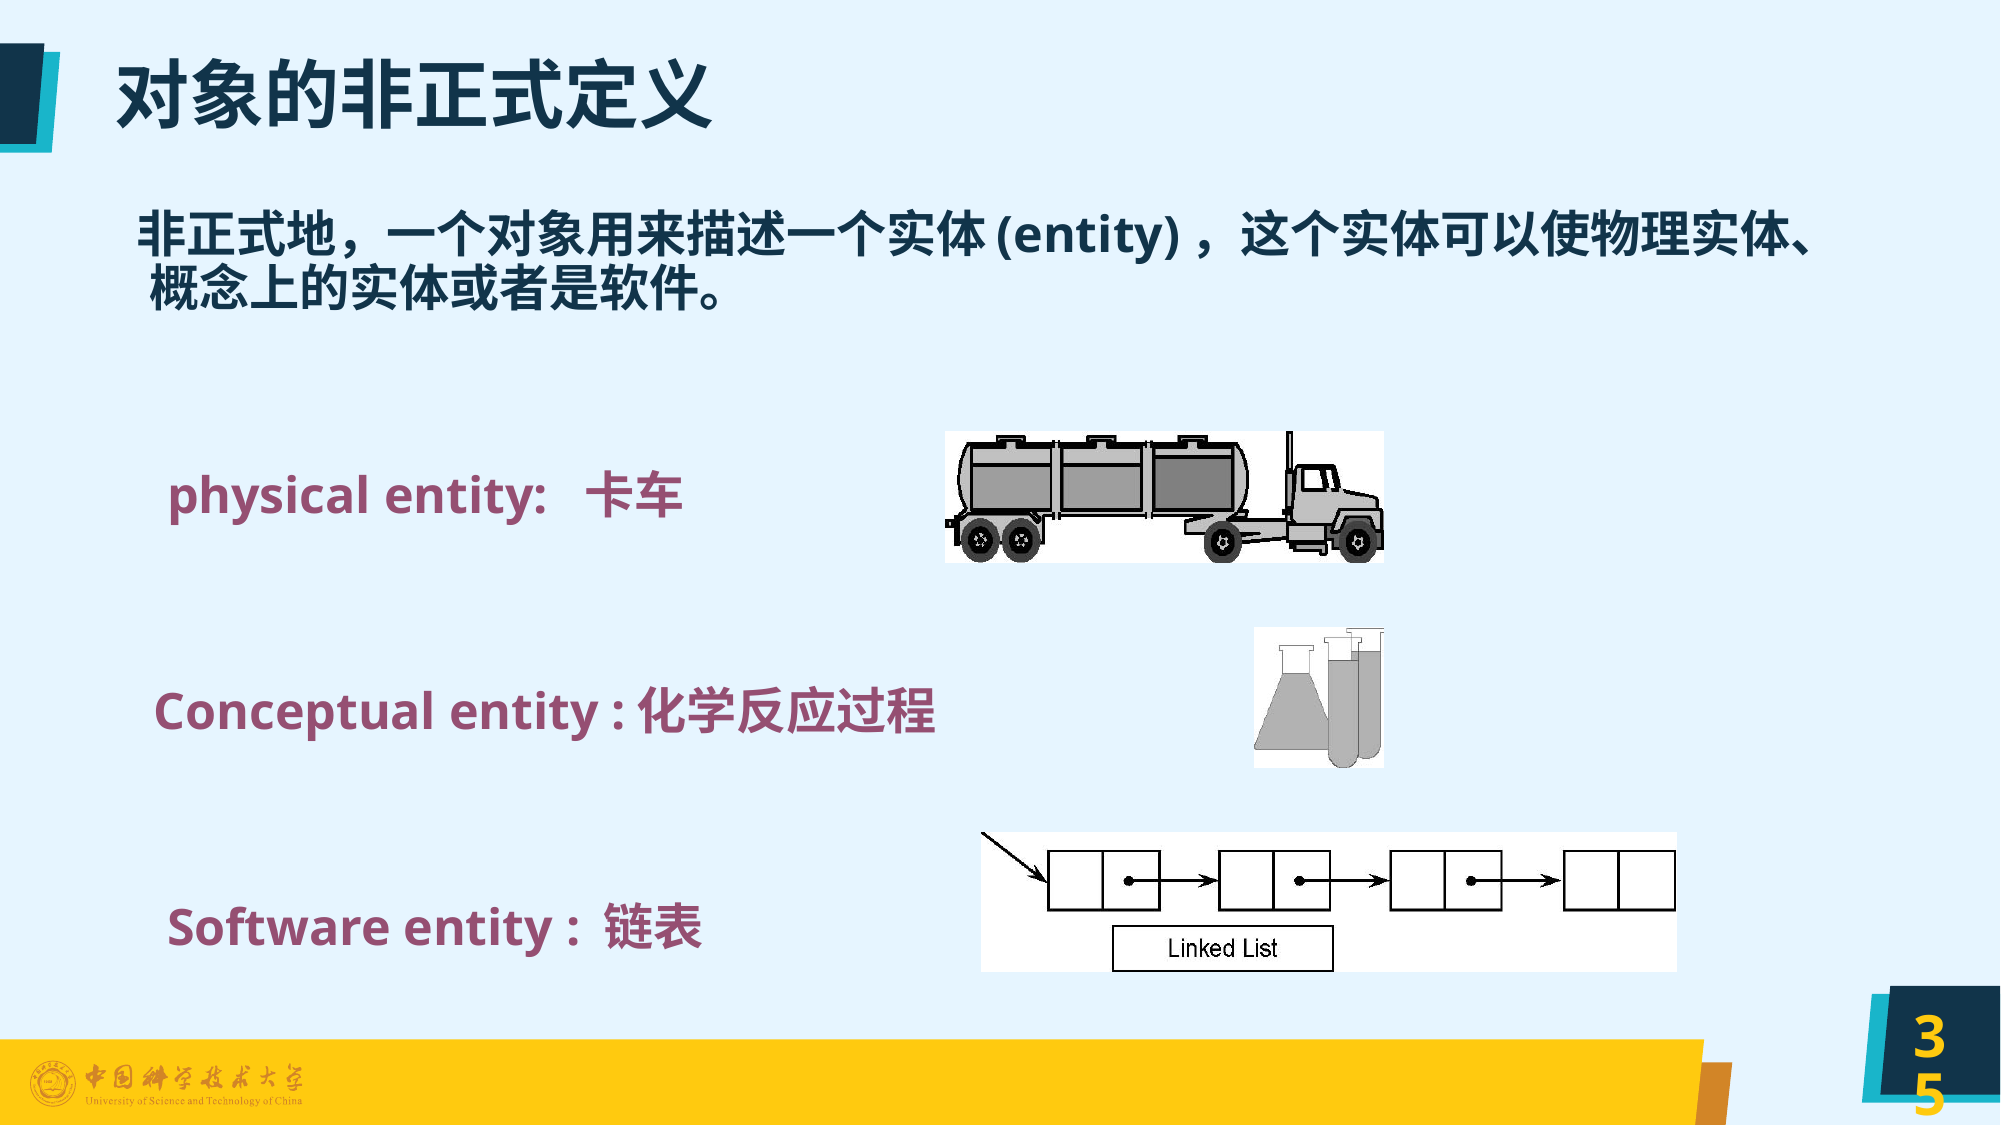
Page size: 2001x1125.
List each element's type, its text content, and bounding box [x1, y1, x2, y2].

slide_number 35 [1898, 993, 1989, 1084]
picture [1254, 627, 1384, 768]
picture [980, 832, 1677, 972]
picture [945, 431, 1384, 563]
list 非正式地，一个对象用来描述一个实体(entity)，这个实体可以使物理实体、概念上的实体或者是软件。 physical entity: 卡车 Conceptual entity :化学反应过程 Software entity : 链表 [99, 201, 1862, 973]
title 对象的非正式定义 [99, 43, 1863, 153]
